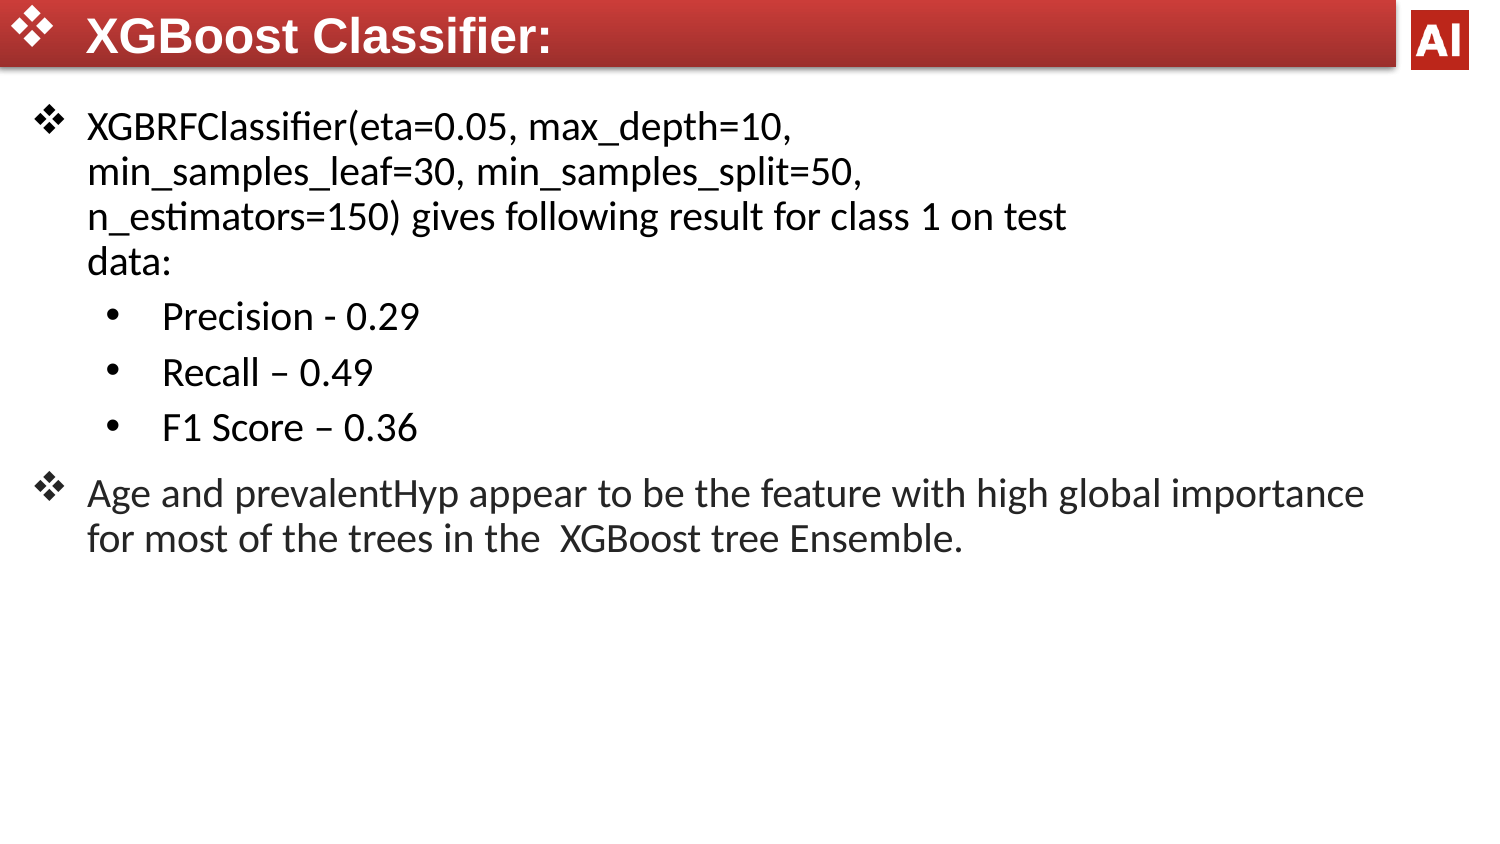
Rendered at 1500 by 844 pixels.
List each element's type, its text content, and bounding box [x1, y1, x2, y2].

text_box XGBRFClassifier(eta=0.05, max_depth=10, min_samples_leaf=30, min_samples_split=50, n_estimators=150) gives following result for class 1 on test data: Precision - 0.29 Recall – 0.49 F1 Score – 0.36 Age and prevalentHyp appear to be the feature with high global importance for most of the trees in the XGBoost tree Ensemble. [14, 96, 1407, 569]
text_box XGBoost Classifier: [3, 78, 1340, 126]
picture [1410, 10, 1469, 70]
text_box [0, 0, 1399, 70]
